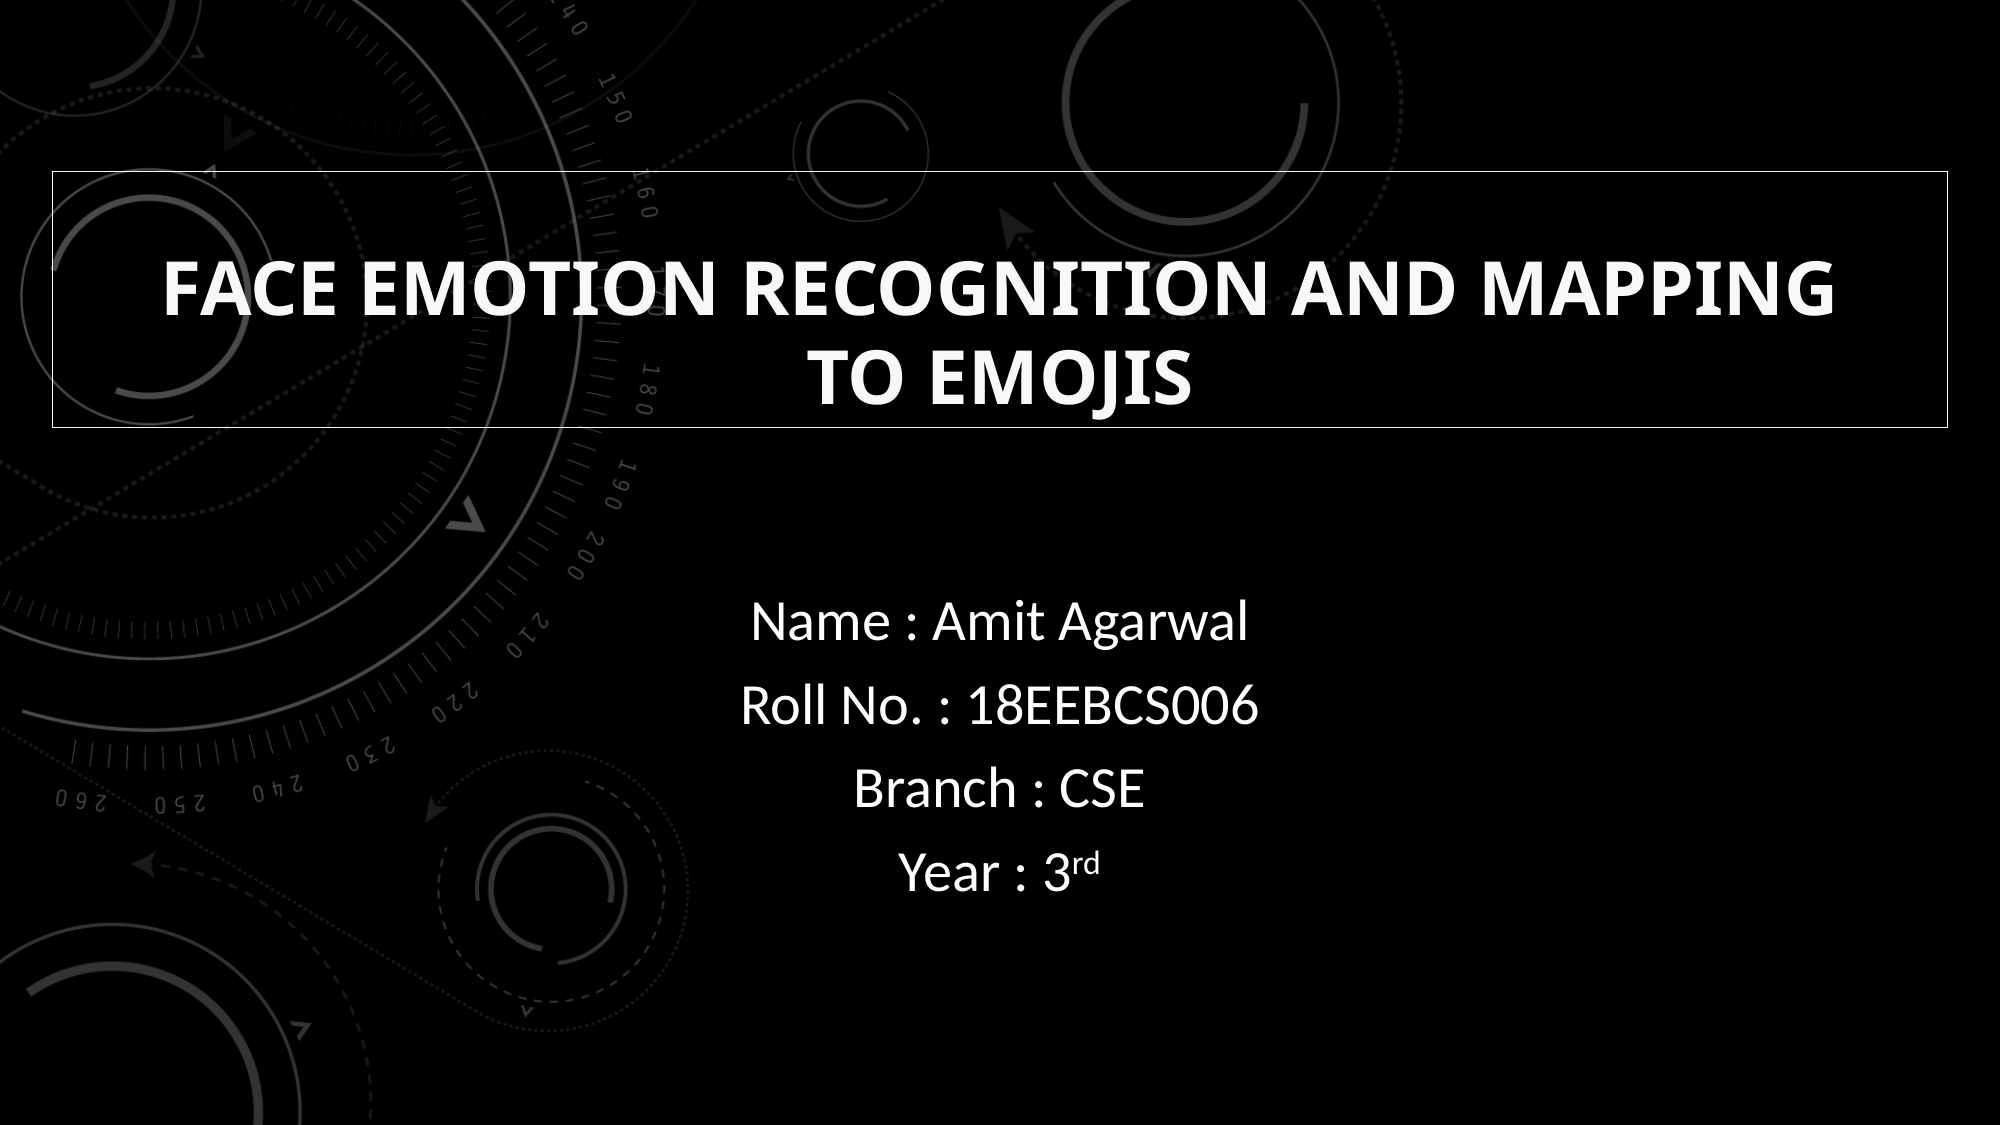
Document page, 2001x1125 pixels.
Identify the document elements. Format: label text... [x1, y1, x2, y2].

text_box Name : Amit Agarwal Roll No. : 18EEBCS006 Branch : CSE Year : 3rd [703, 582, 1297, 954]
title Face Emotion Recognition and mapping to Emojis [52, 171, 1948, 428]
picture [0, 0, 2000, 1125]
